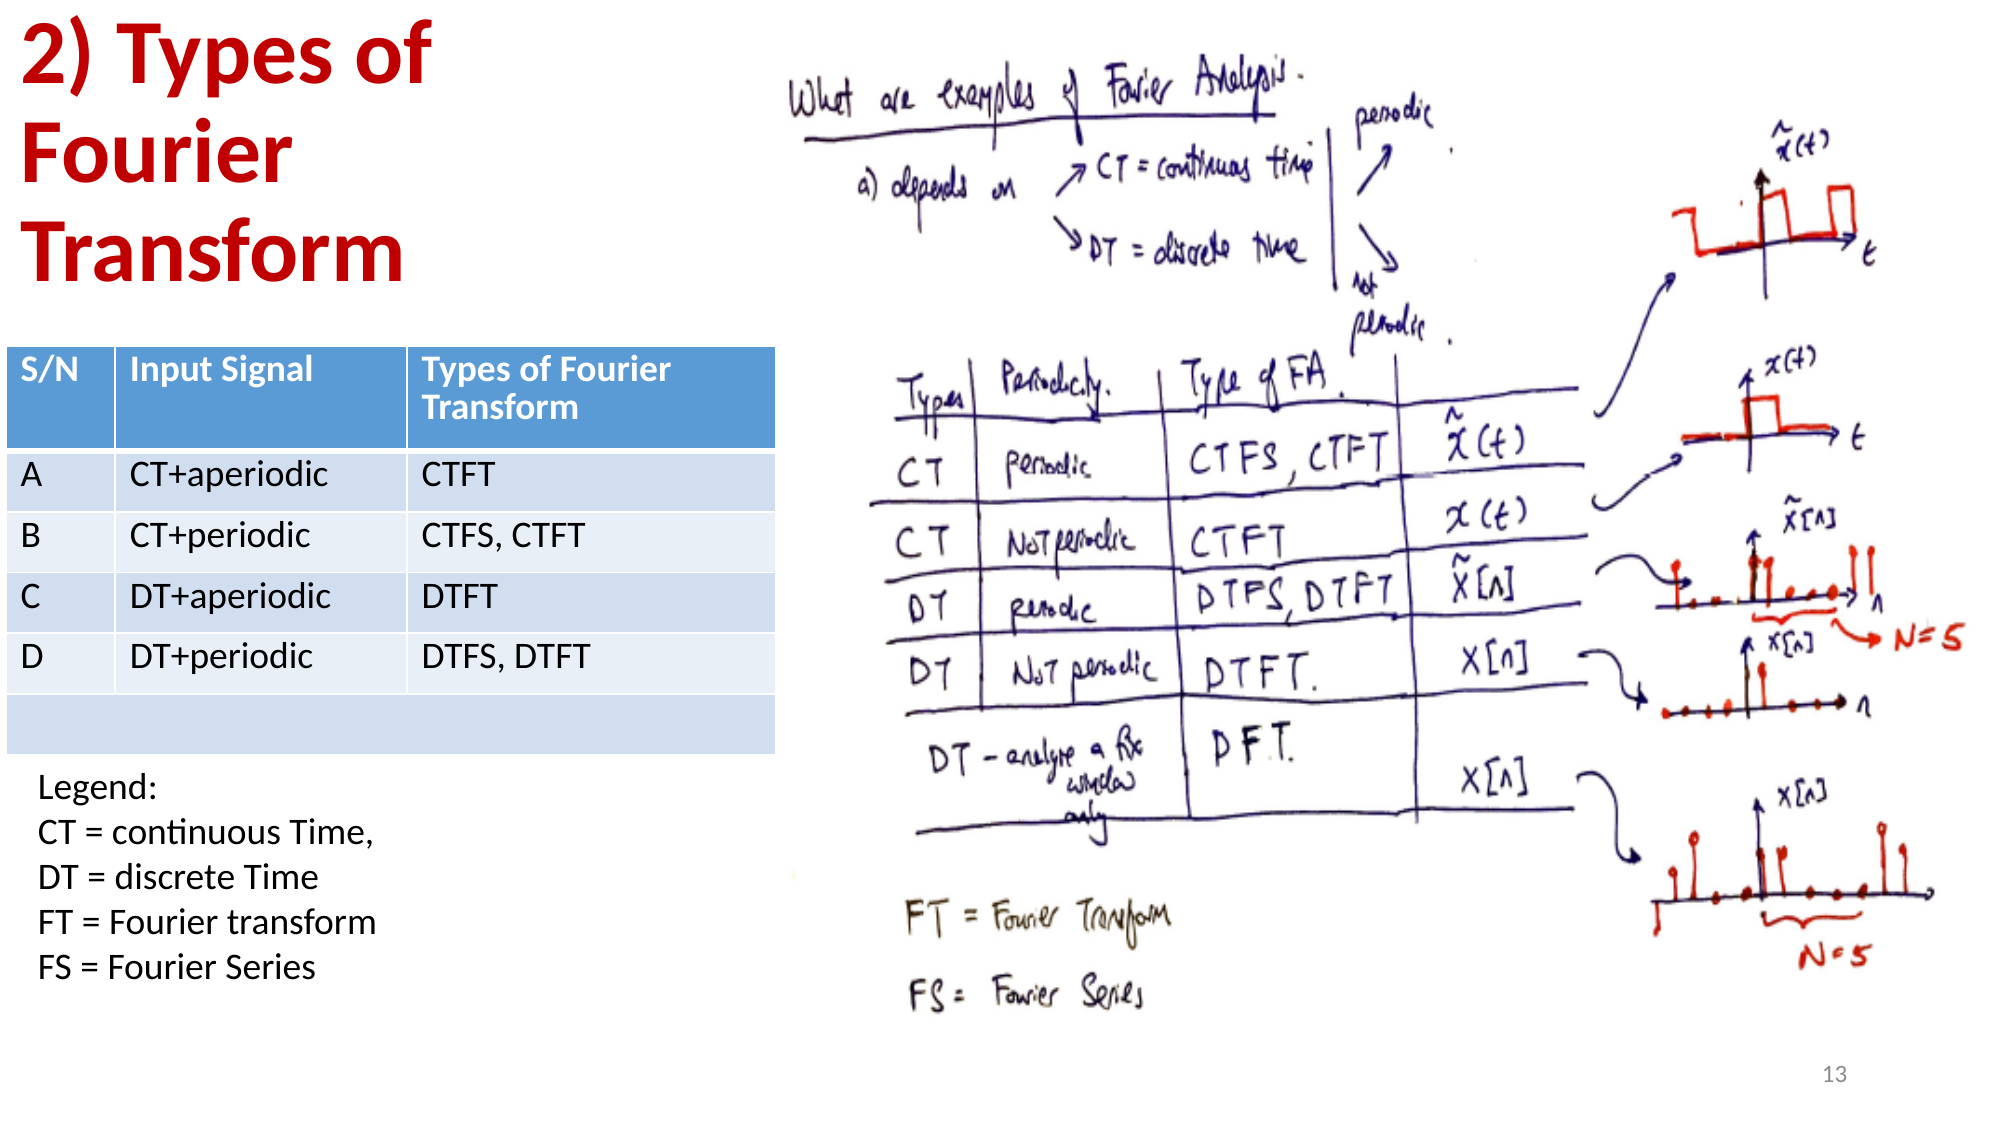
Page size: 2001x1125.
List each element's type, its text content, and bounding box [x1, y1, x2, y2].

table_cell D [7, 634, 114, 693]
table_header S/N [7, 347, 114, 448]
table_cell CTFT [408, 454, 775, 511]
text_box Legend: CT = continuous Time, DT = discrete Time FT = Fourier transform FS = Fourier Series [23, 756, 393, 995]
table_cell A [7, 454, 114, 511]
slide_number 13 [1412, 1042, 1863, 1103]
table_cell DTFT [408, 573, 775, 632]
table_cell C [7, 573, 114, 632]
table_cell DT+aperiodic [116, 573, 406, 632]
table_cell CTFS, CTFT [408, 513, 775, 572]
table_header Types of Fourier Transform [408, 347, 775, 448]
table_cell DT+periodic [116, 634, 406, 693]
table_cell B [7, 513, 114, 572]
table_cell DTFS, DTFT [408, 634, 775, 693]
table_cell CT+aperiodic [116, 454, 406, 511]
table_cell [7, 695, 775, 754]
picture [775, 35, 1985, 1021]
table_cell CT+periodic [116, 513, 406, 572]
table_header Input Signal [116, 347, 406, 448]
title 2) Types of Fourier Transform [5, 43, 675, 262]
